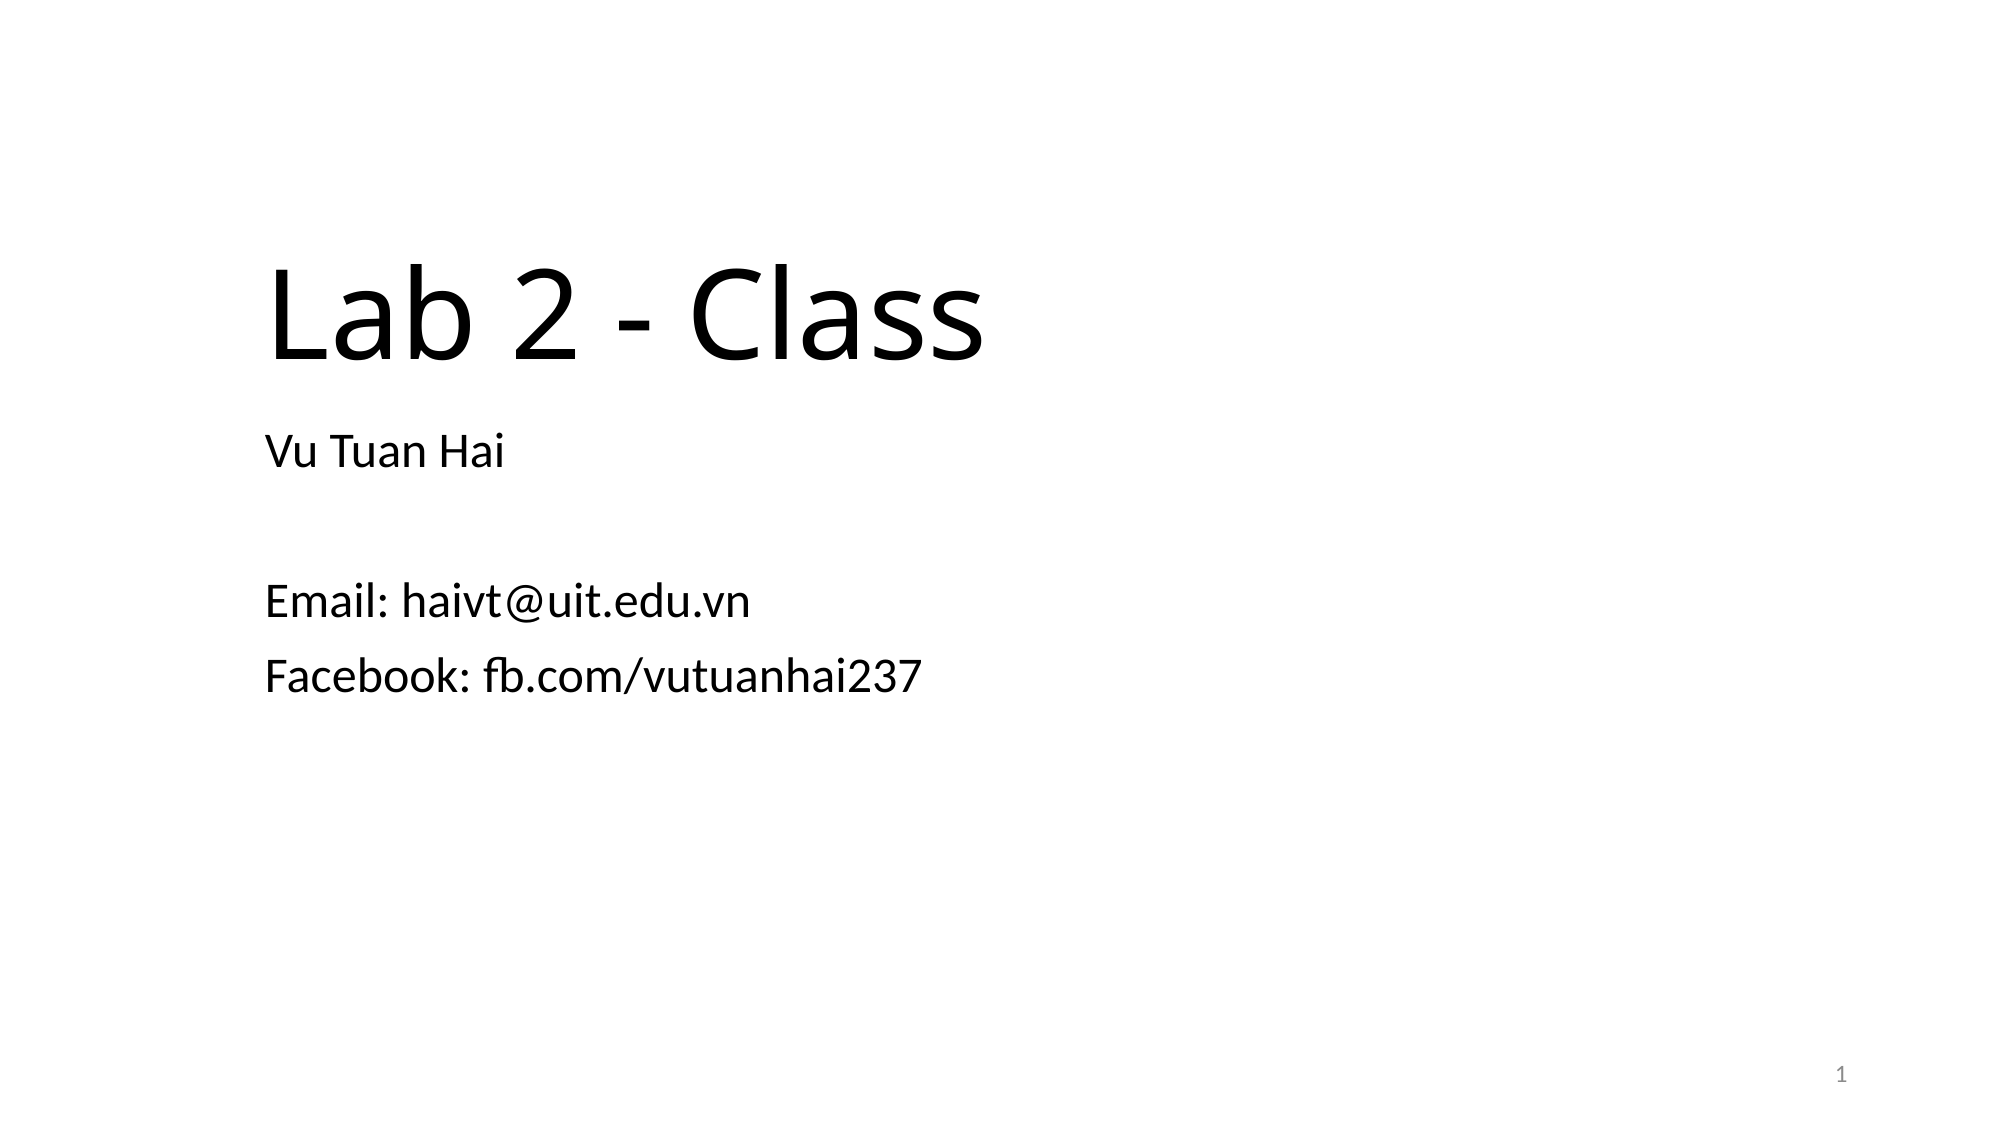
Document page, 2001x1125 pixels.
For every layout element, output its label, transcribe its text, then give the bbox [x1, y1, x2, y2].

slide_number 1 [1412, 1042, 1863, 1103]
title Lab 2 - Class [249, 83, 1750, 395]
subtitle Vu Tuan Hai Email: haivt@uit.edu.vn Facebook: fb.com/vutuanhai237 [249, 417, 1968, 986]
